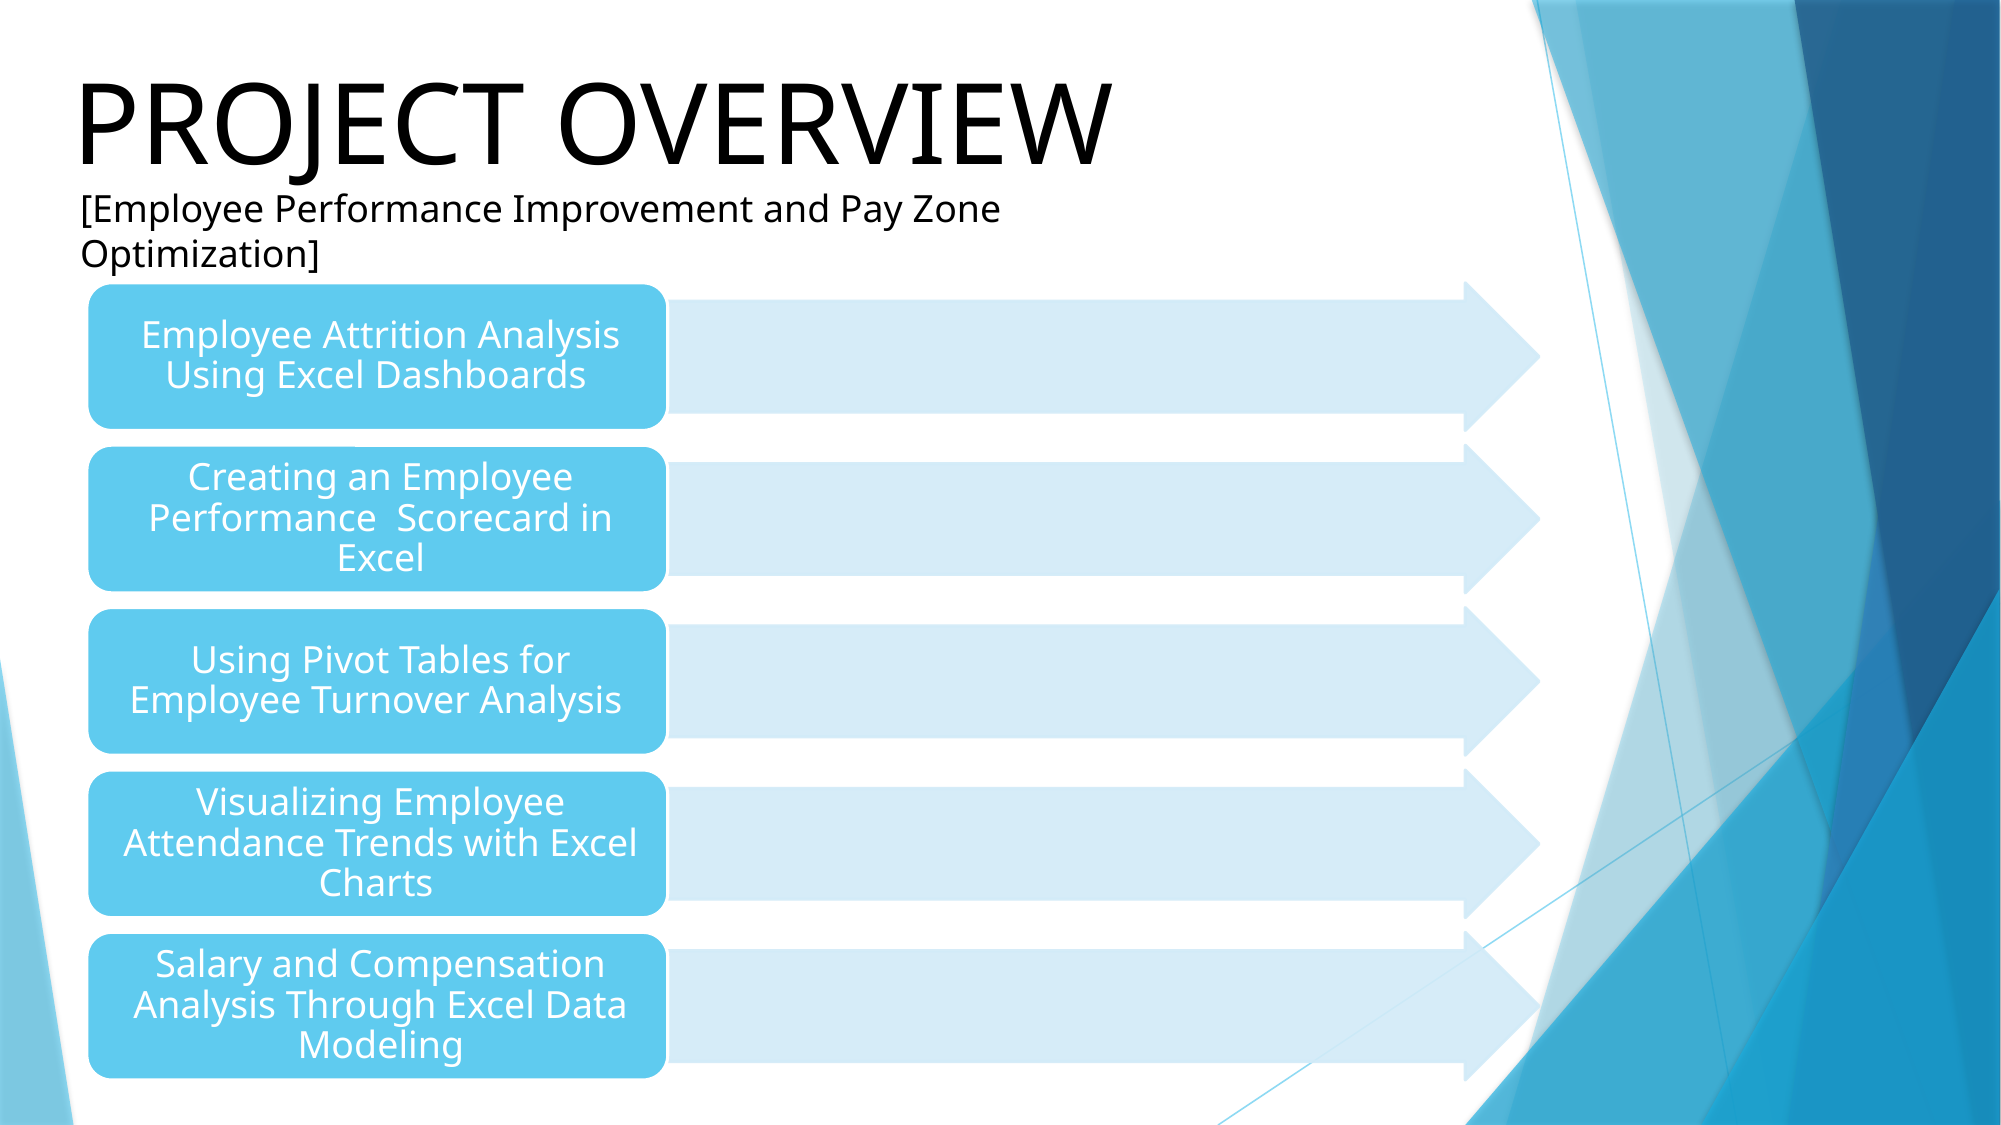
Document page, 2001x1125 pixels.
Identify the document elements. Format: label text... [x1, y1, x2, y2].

text_box [Employee Performance Improvement and Pay Zone Optimization] [65, 177, 1253, 283]
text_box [86, 282, 1540, 1081]
text_box PROJECT OVERVIEW [57, 44, 1230, 195]
